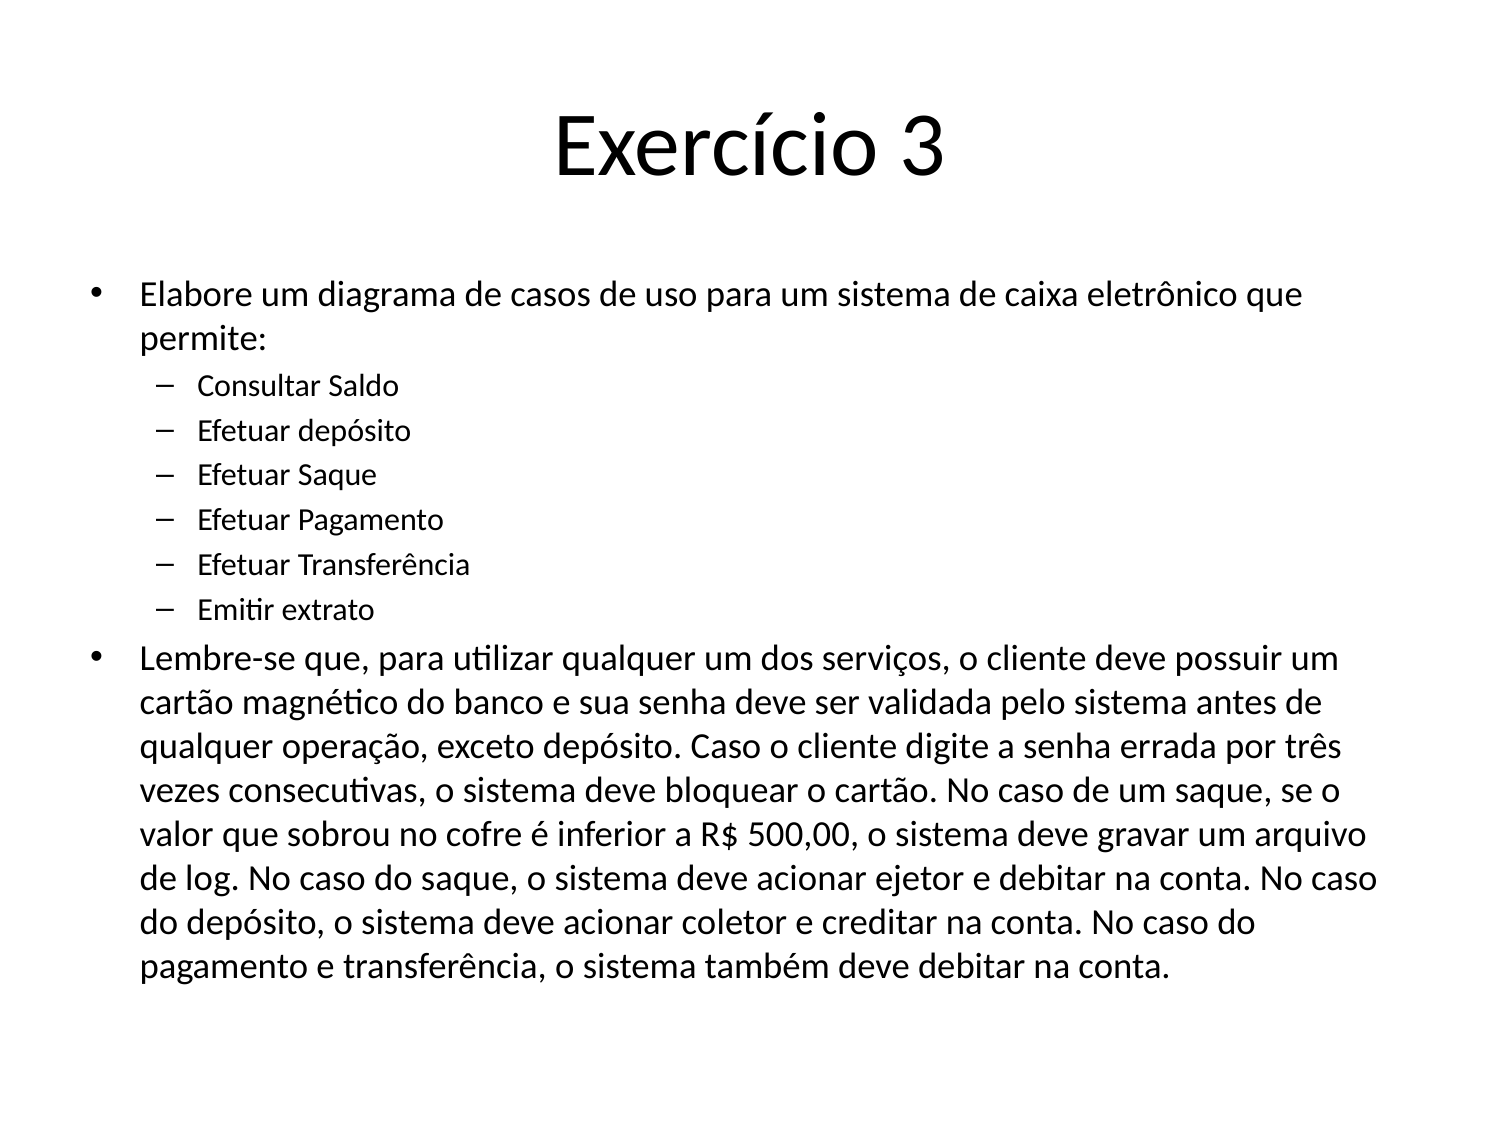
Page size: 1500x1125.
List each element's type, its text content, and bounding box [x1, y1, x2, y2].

title Exercício 3 [75, 45, 1425, 233]
list Elabore um diagrama de casos de uso para um sistema de caixa eletrônico que permite: Consultar Saldo Efetuar depósito Efetuar Saque Efetuar Pagamento Efetuar Transferência Emitir extrato Lembre-se que, para utilizar qualquer um dos serviços, o cliente deve possuir um cartão magnético do banco e sua senha deve ser validada pelo sistema antes de qualquer operação, exceto depósito. Caso o cliente digite a senha errada por três vezes consecutivas, o sistema deve bloquear o cartão. No caso de um saque, se o valor que sobrou no cofre é inferior a R$ 500,00, o sistema deve gravar um arquivo de log. No caso do saque, o sistema deve acionar ejetor e debitar na conta. No caso do depósito, o sistema deve acionar coletor e creditar na conta. No caso do pagamento e transferência, o sistema também deve debitar na conta. [75, 262, 1425, 1005]
